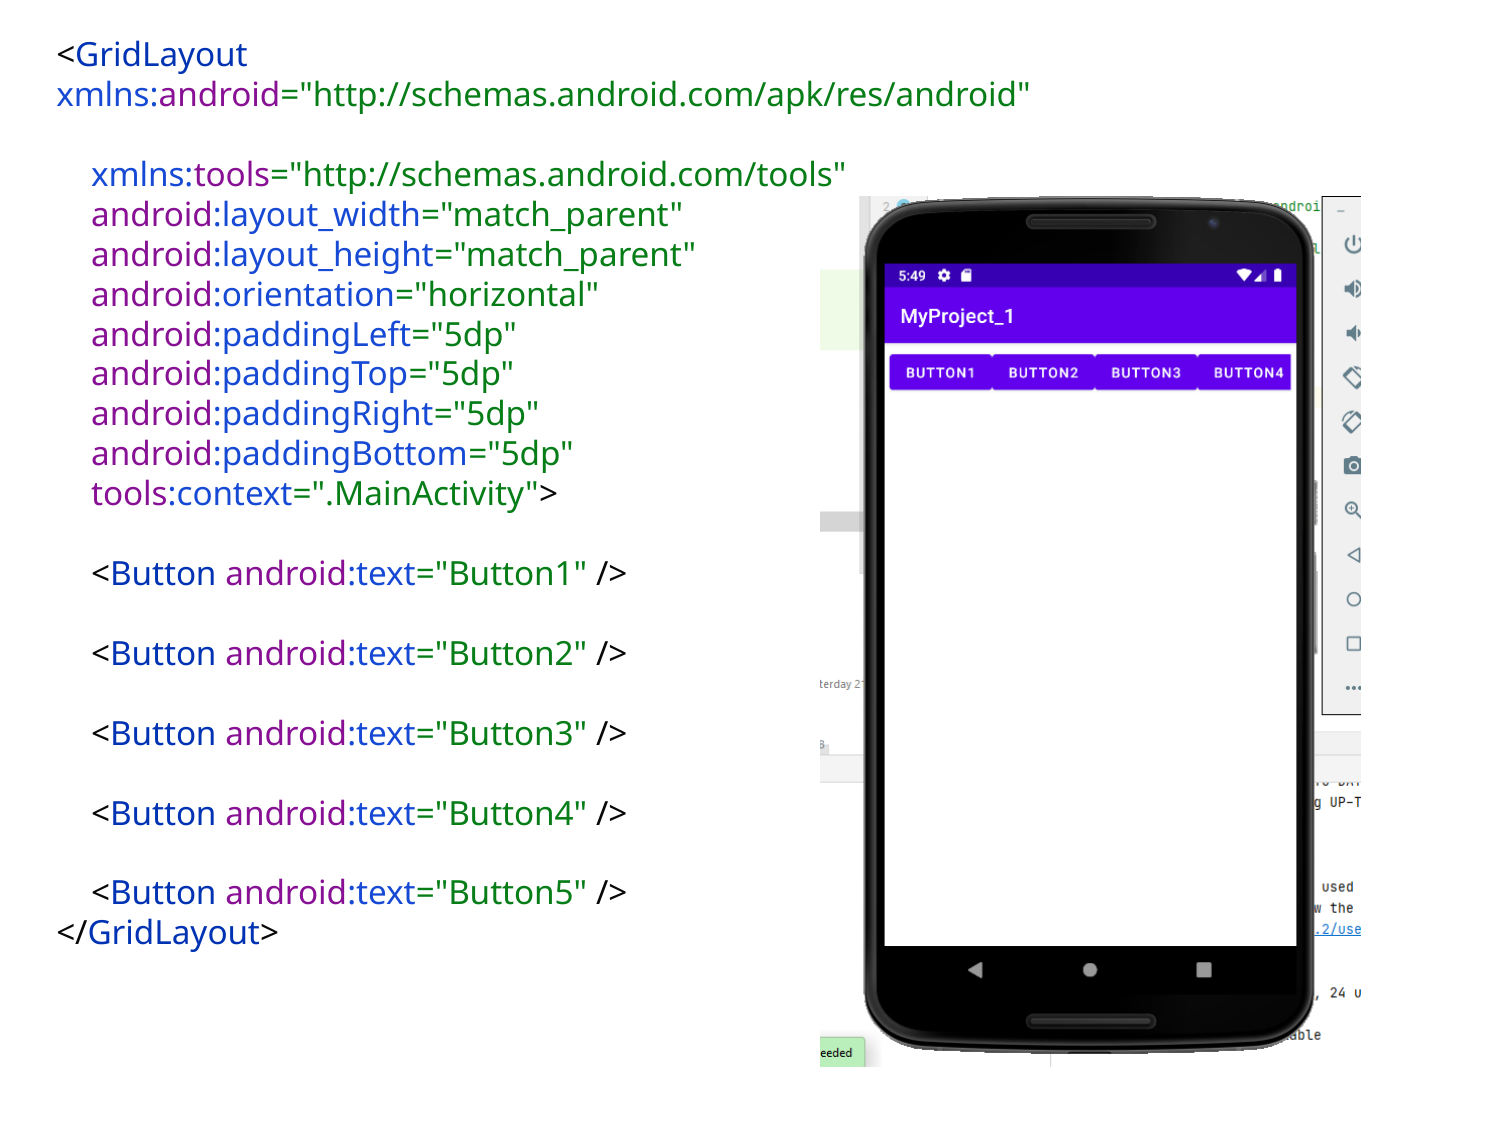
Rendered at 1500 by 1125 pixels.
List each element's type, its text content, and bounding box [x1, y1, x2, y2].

text_box <GridLayout xmlns:android="http://schemas.android.com/apk/res/android" xmlns:tools="http://schemas.android.com/tools" android:layout_width="match_parent" android:layout_height="match_parent" android:orientation="horizontal" android:paddingLeft="5dp" android:paddingTop="5dp" android:paddingRight="5dp" android:paddingBottom="5dp" tools:context=".MainActivity"> <Button android:text="Button1" /> <Button android:text="Button2" /> <Button android:text="Button3" /> <Button android:text="Button4" /> <Button android:text="Button5" /> </GridLayout> [41, 25, 1105, 959]
picture [820, 196, 1361, 1067]
